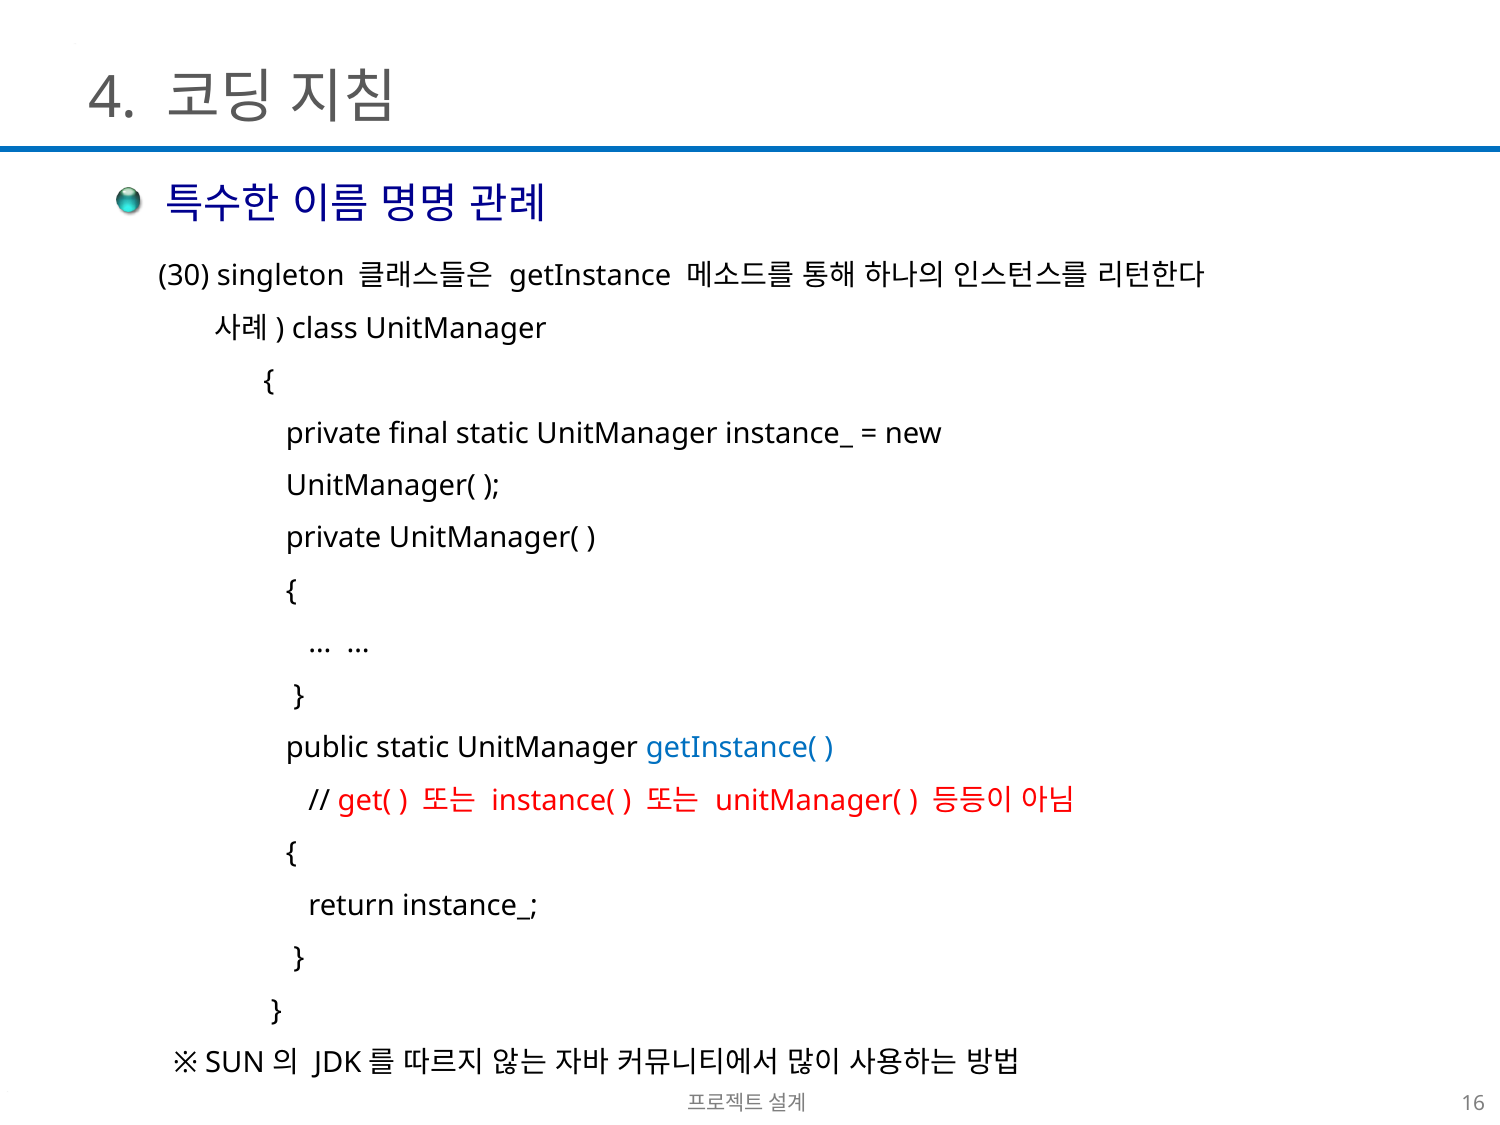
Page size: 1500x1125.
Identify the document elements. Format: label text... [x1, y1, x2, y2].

text_box 4. 코딩 지침 [73, 43, 1048, 145]
list 특수한 이름 명명 관례 [100, 169, 1337, 253]
text_box (30) singleton 클래스들은 getInstance 메소드를 통해 하나의 인스턴스를 리턴한다 사례) class UnitManager { private final static UnitManager instance_ = new UnitManager( ); private UnitManager( ) { … … } public static UnitManager getInstance( ) // get( ) 또는 instance( ) 또는 unitManager( ) 등등이 아님 { return instance_; } } ※ SUN의 JDK를 따르지 않는 자바 커뮤니티에서 많이 사용하는 방법 [143, 231, 1447, 1086]
picture [115, 187, 144, 217]
